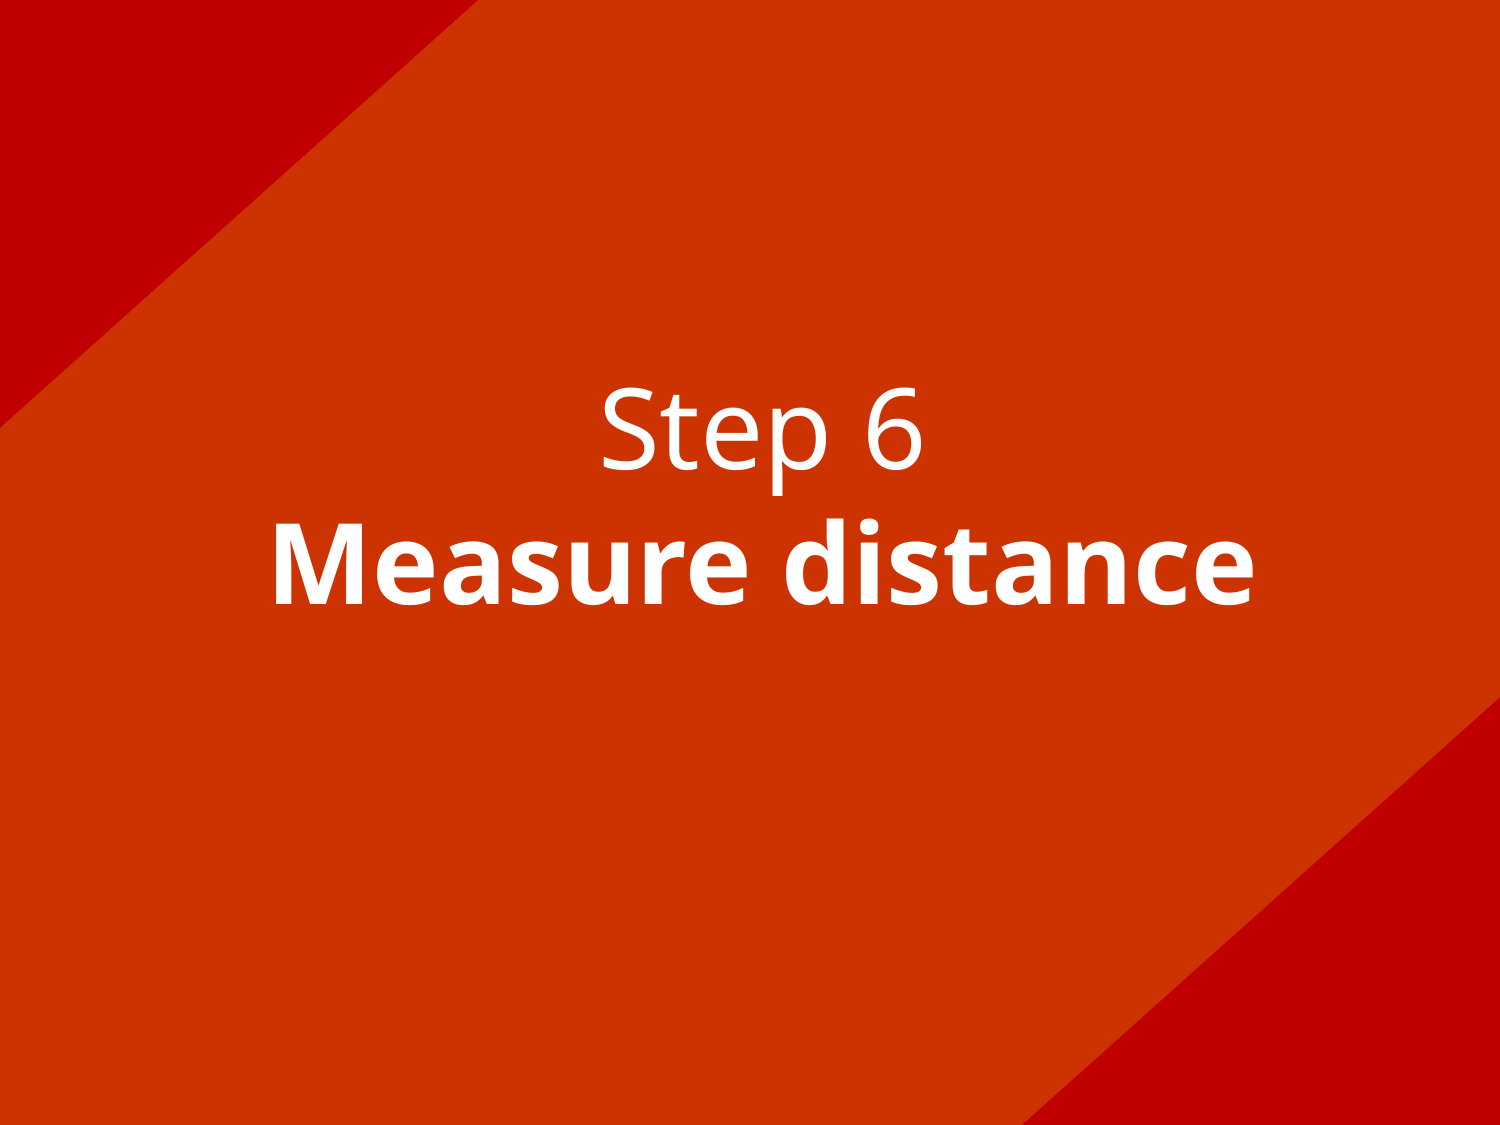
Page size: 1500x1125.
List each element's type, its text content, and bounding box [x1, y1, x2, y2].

text_box [0, 0, 482, 431]
text_box Step 6 Measure distance [81, 349, 1444, 635]
text_box [1018, 694, 1500, 1125]
